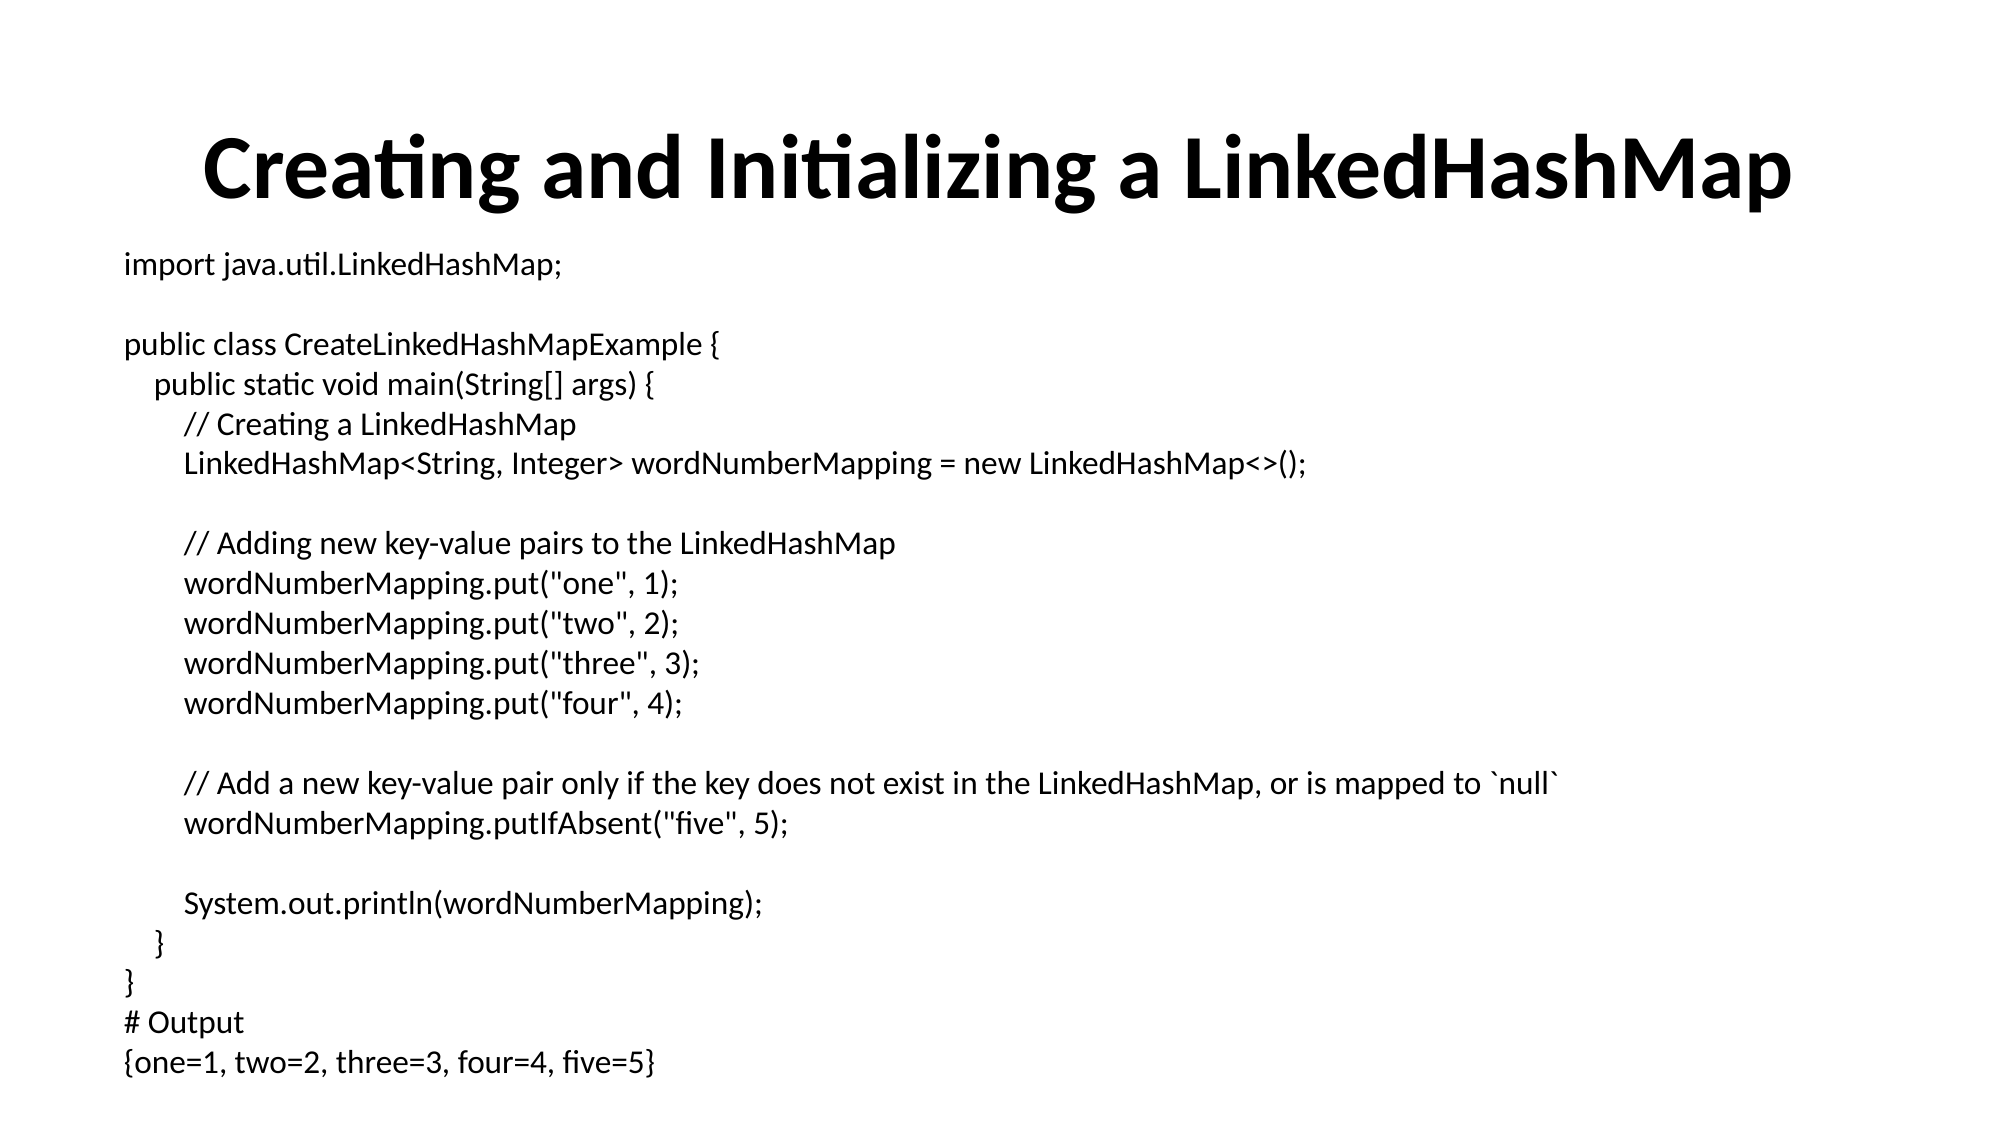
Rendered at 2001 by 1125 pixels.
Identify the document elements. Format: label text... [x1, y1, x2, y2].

title Creating and Initializing a LinkedHashMap [137, 59, 1863, 278]
text_box import java.util.LinkedHashMap; public class CreateLinkedHashMapExample { public static void main(String[] args) { // Creating a LinkedHashMap LinkedHashMap<String, Integer> wordNumberMapping = new LinkedHashMap<>(); // Adding new key-value pairs to the LinkedHashMap wordNumberMapping.put("one", 1); wordNumberMapping.put("two", 2); wordNumberMapping.put("three", 3); wordNumberMapping.put("four", 4); // Add a new key-value pair only if the key does not exist in the LinkedHashMap, or is mapped to `null` wordNumberMapping.putIfAbsent("five", 5); System.out.println(wordNumberMapping); } } # Output {one=1, two=2, three=3, four=4, five=5} [109, 234, 1778, 1124]
